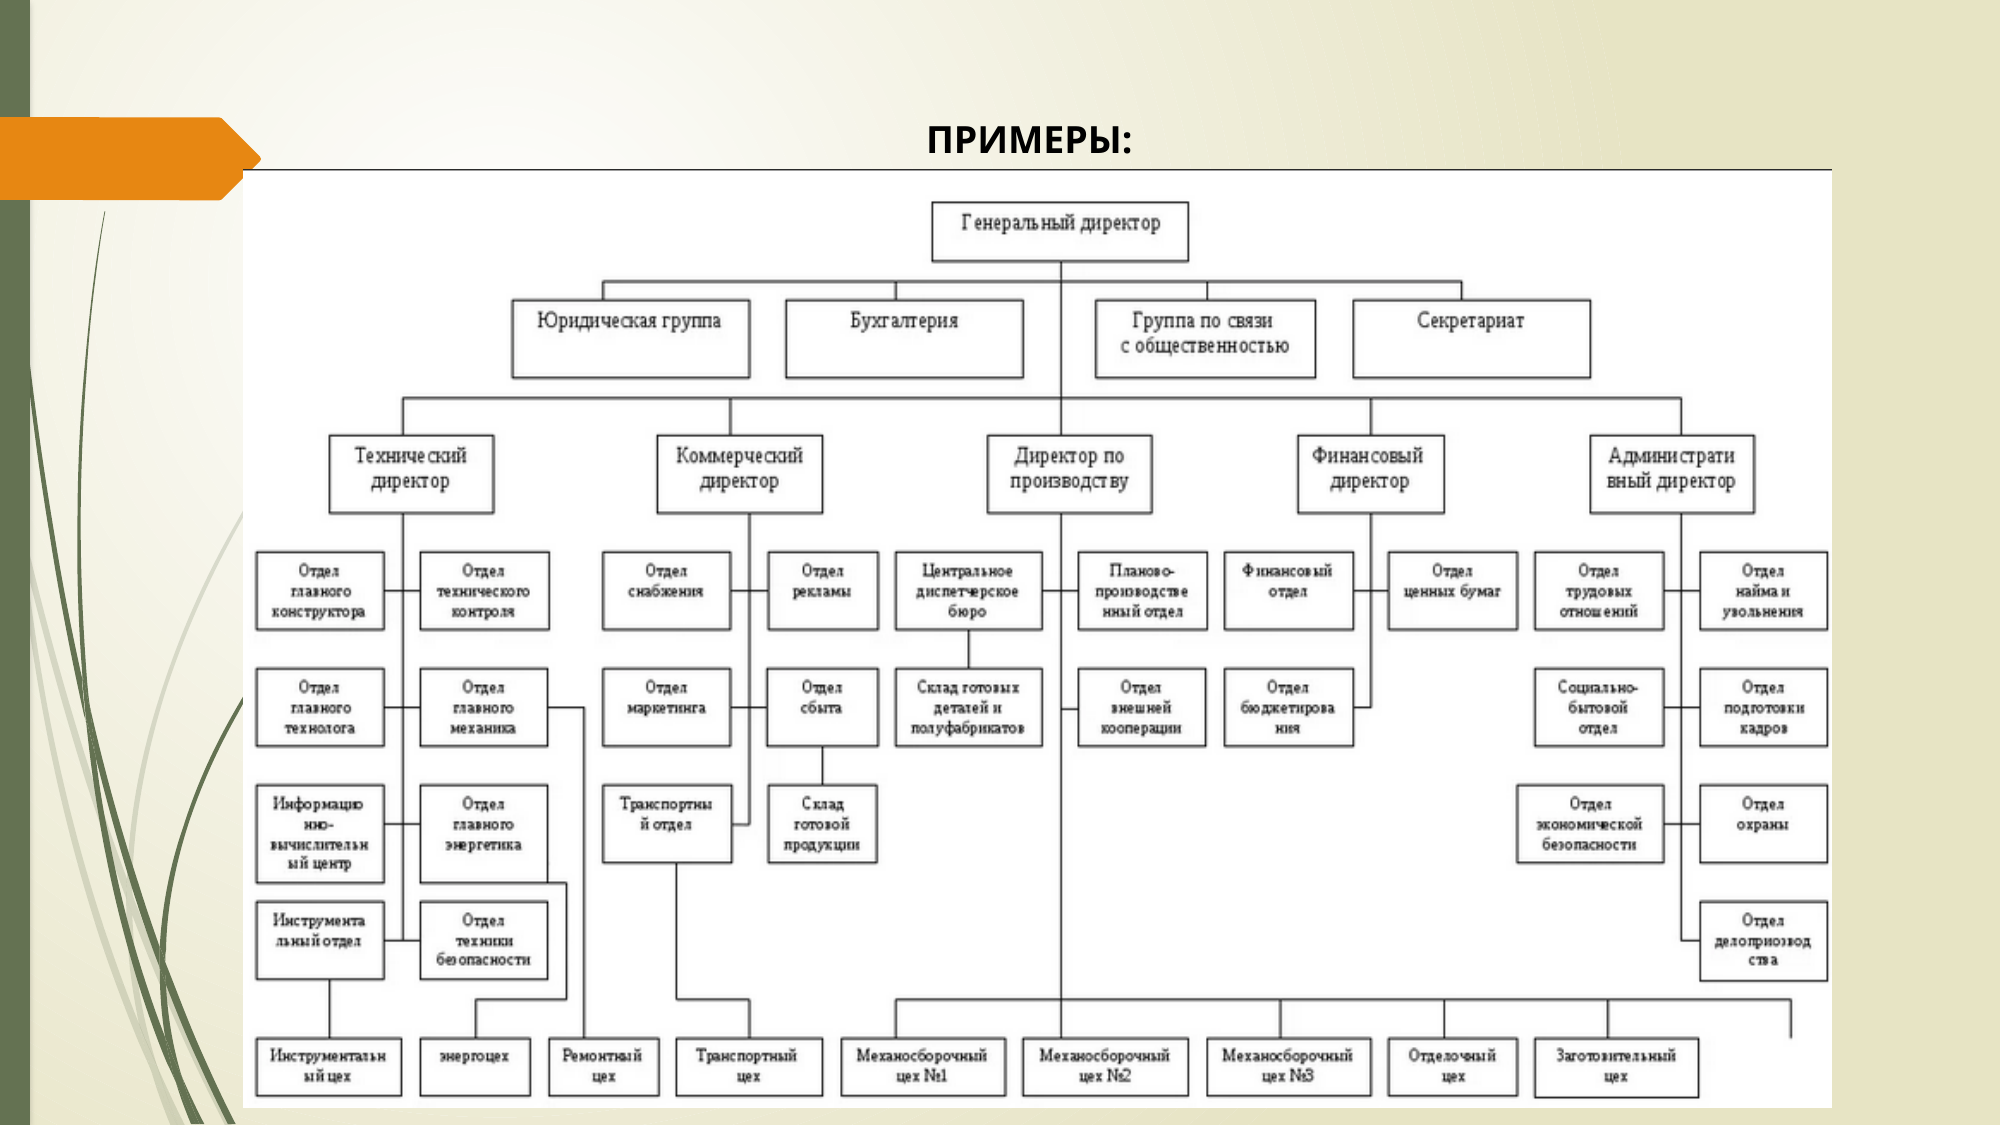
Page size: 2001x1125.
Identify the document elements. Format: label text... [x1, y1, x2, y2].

picture [243, 169, 1832, 1109]
text_box ПРИМЕРЫ: [305, 63, 1754, 169]
